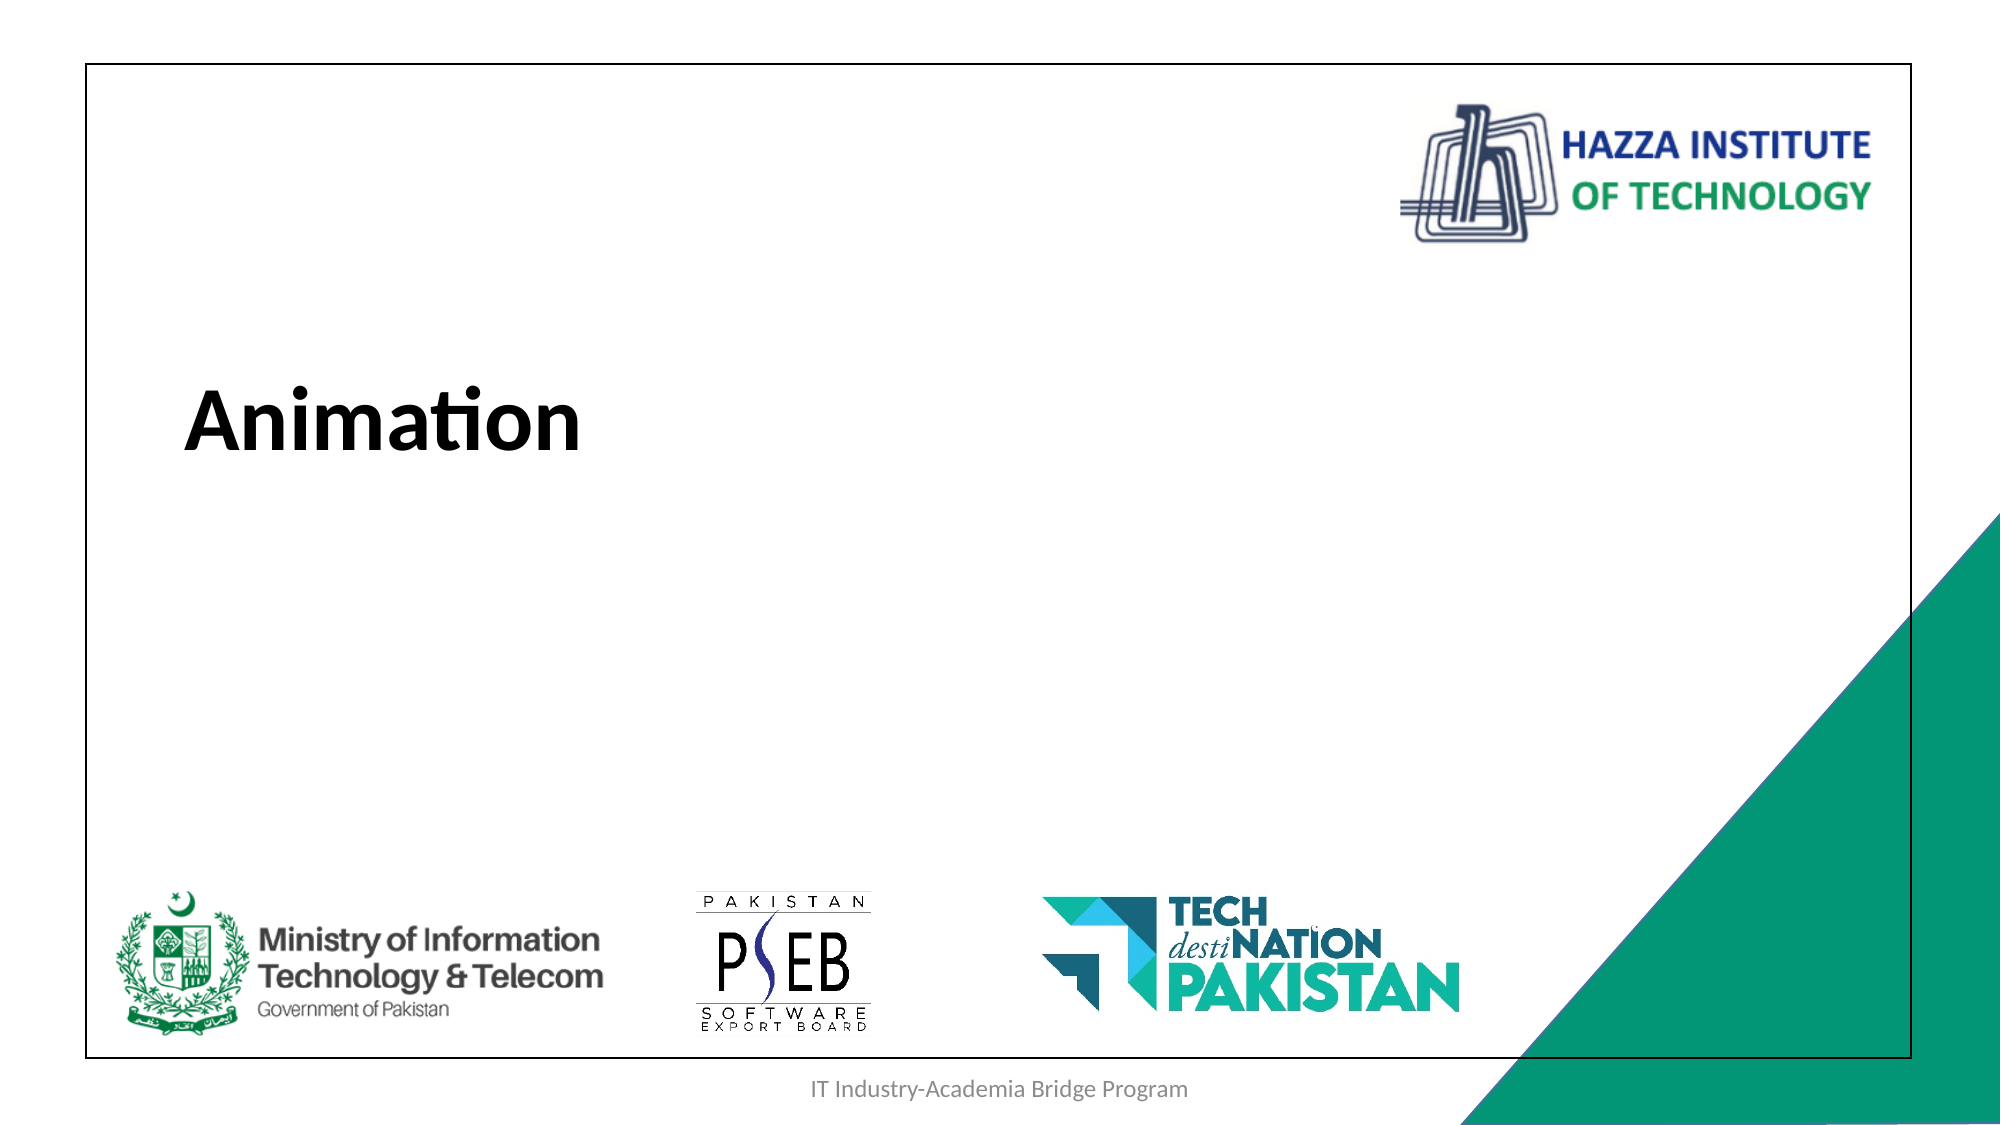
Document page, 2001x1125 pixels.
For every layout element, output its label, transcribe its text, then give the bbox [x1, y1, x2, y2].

picture [696, 891, 871, 1036]
footer IT Industry-Academia Bridge Program [662, 1057, 1338, 1118]
text_box [85, 63, 1912, 1059]
picture [1040, 867, 1462, 1036]
picture [115, 891, 605, 1036]
text_box [1460, 512, 2000, 1125]
picture [1392, 100, 1889, 248]
text_box Animation [169, 351, 1291, 477]
